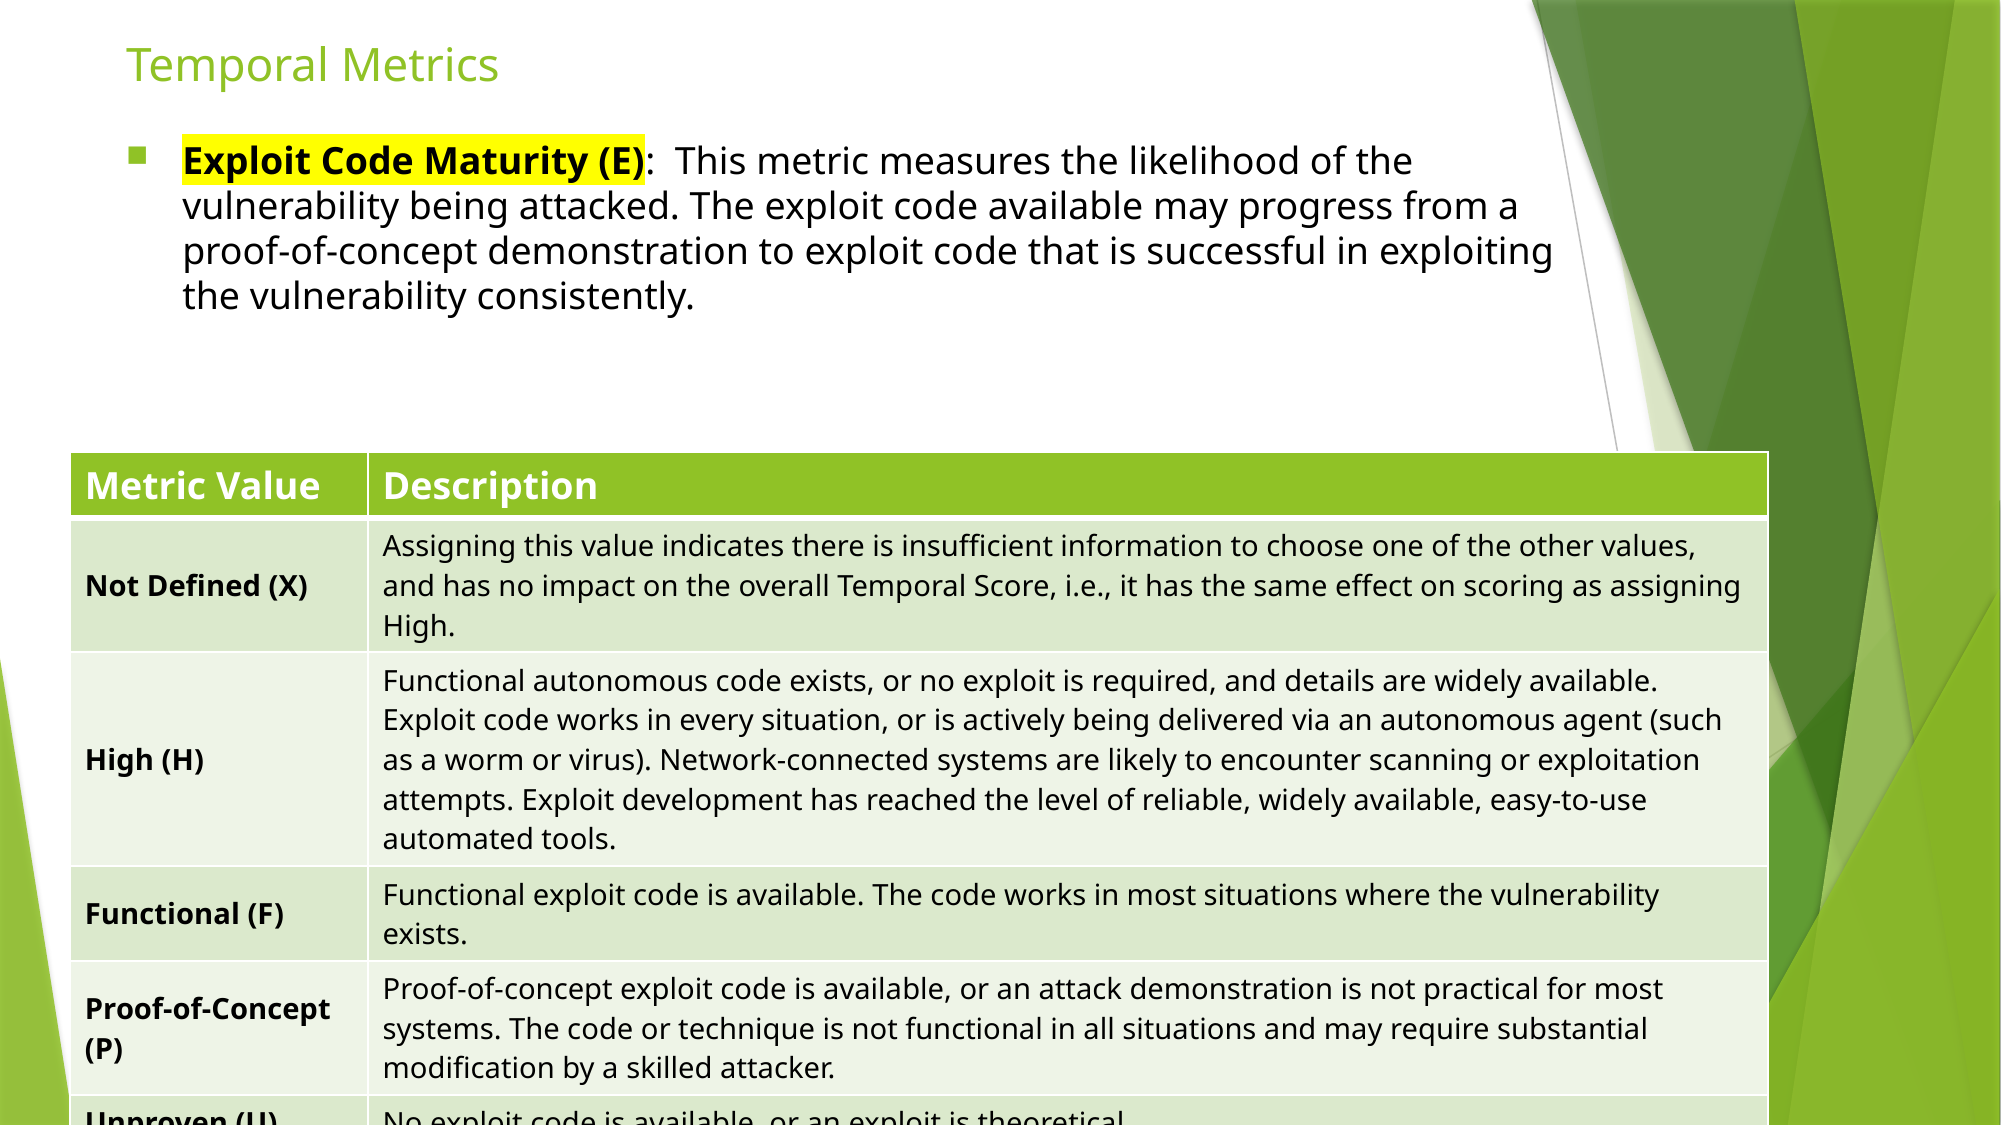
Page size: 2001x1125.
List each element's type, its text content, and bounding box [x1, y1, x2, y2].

table_cell Functional autonomous code exists, or no exploit is required, and details are widely available. Exploit code works in every situation, or is actively being delivered via an autonomous agent (such as a worm or virus). Network-connected systems are likely to encounter scanning or exploitation attempts. Exploit development has reached the level of reliable, widely available, easy-to-use automated tools. [369, 653, 1767, 865]
table_cell Functional (F) [71, 867, 367, 960]
table_cell High (H) [71, 653, 367, 865]
table_header Description [369, 453, 1767, 515]
table_cell Unproven (U) [71, 1096, 367, 1125]
title Temporal Metrics [111, 27, 1522, 99]
table_cell Not Defined (X) [71, 521, 367, 651]
list Exploit Code Maturity (E): This metric measures the likelihood of the vulnerability being attacked. The exploit code available may progress from a proof-of-concept demonstration to exploit code that is successful in exploiting the vulnerability consistently. [111, 129, 1590, 334]
table_cell No exploit code is available, or an exploit is theoretical. [369, 1096, 1767, 1125]
table_cell Proof-of-concept exploit code is available, or an attack demonstration is not practical for most systems. The code or technique is not functional in all situations and may require substantial modification by a skilled attacker. [369, 962, 1767, 1094]
table_cell Functional exploit code is available. The code works in most situations where the vulnerability exists. [369, 867, 1767, 960]
table_cell Assigning this value indicates there is insufficient information to choose one of the other values, and has no impact on the overall Temporal Score, i.e., it has the same effect on scoring as assigning High. [369, 521, 1767, 651]
table_header Metric Value [71, 453, 367, 515]
table_cell Proof-of-Concept (P) [71, 962, 367, 1094]
